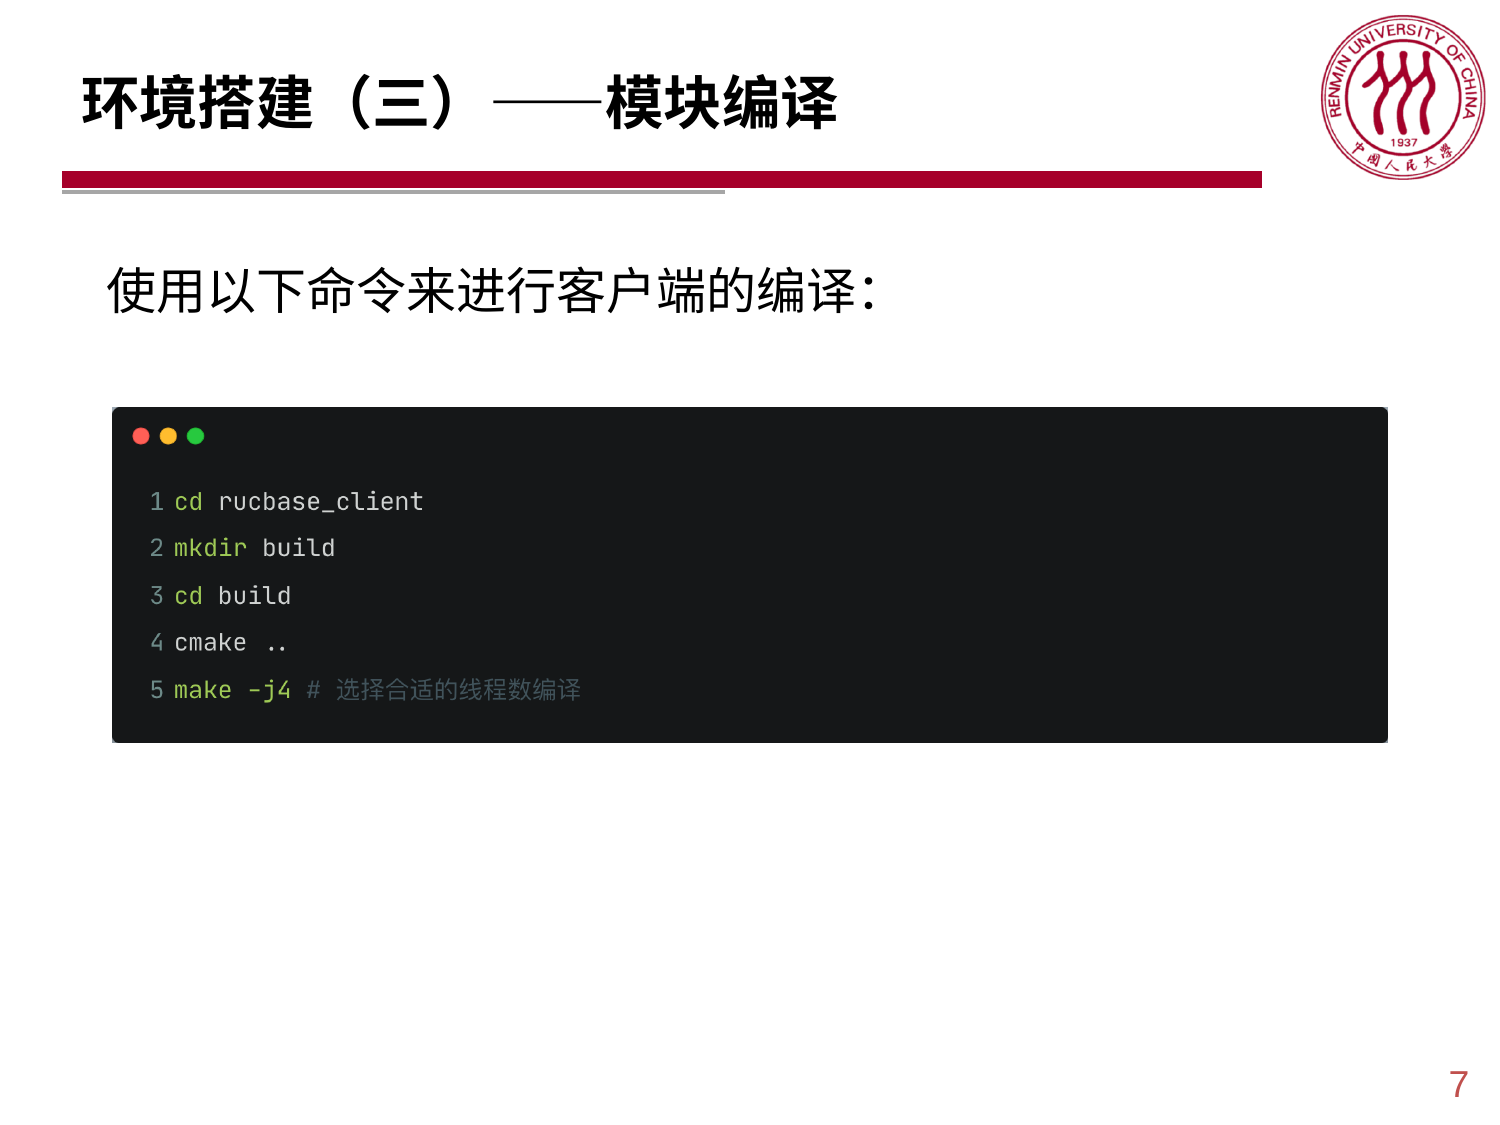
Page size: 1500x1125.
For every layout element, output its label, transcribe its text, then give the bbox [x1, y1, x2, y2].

picture [112, 406, 1388, 743]
picture [1320, 14, 1486, 180]
title 环境搭建（三）——模块编译 [66, 36, 1361, 166]
text_box [66, 246, 1400, 924]
text_box 使用以下命令来进行客户端的编译： [91, 259, 1425, 394]
